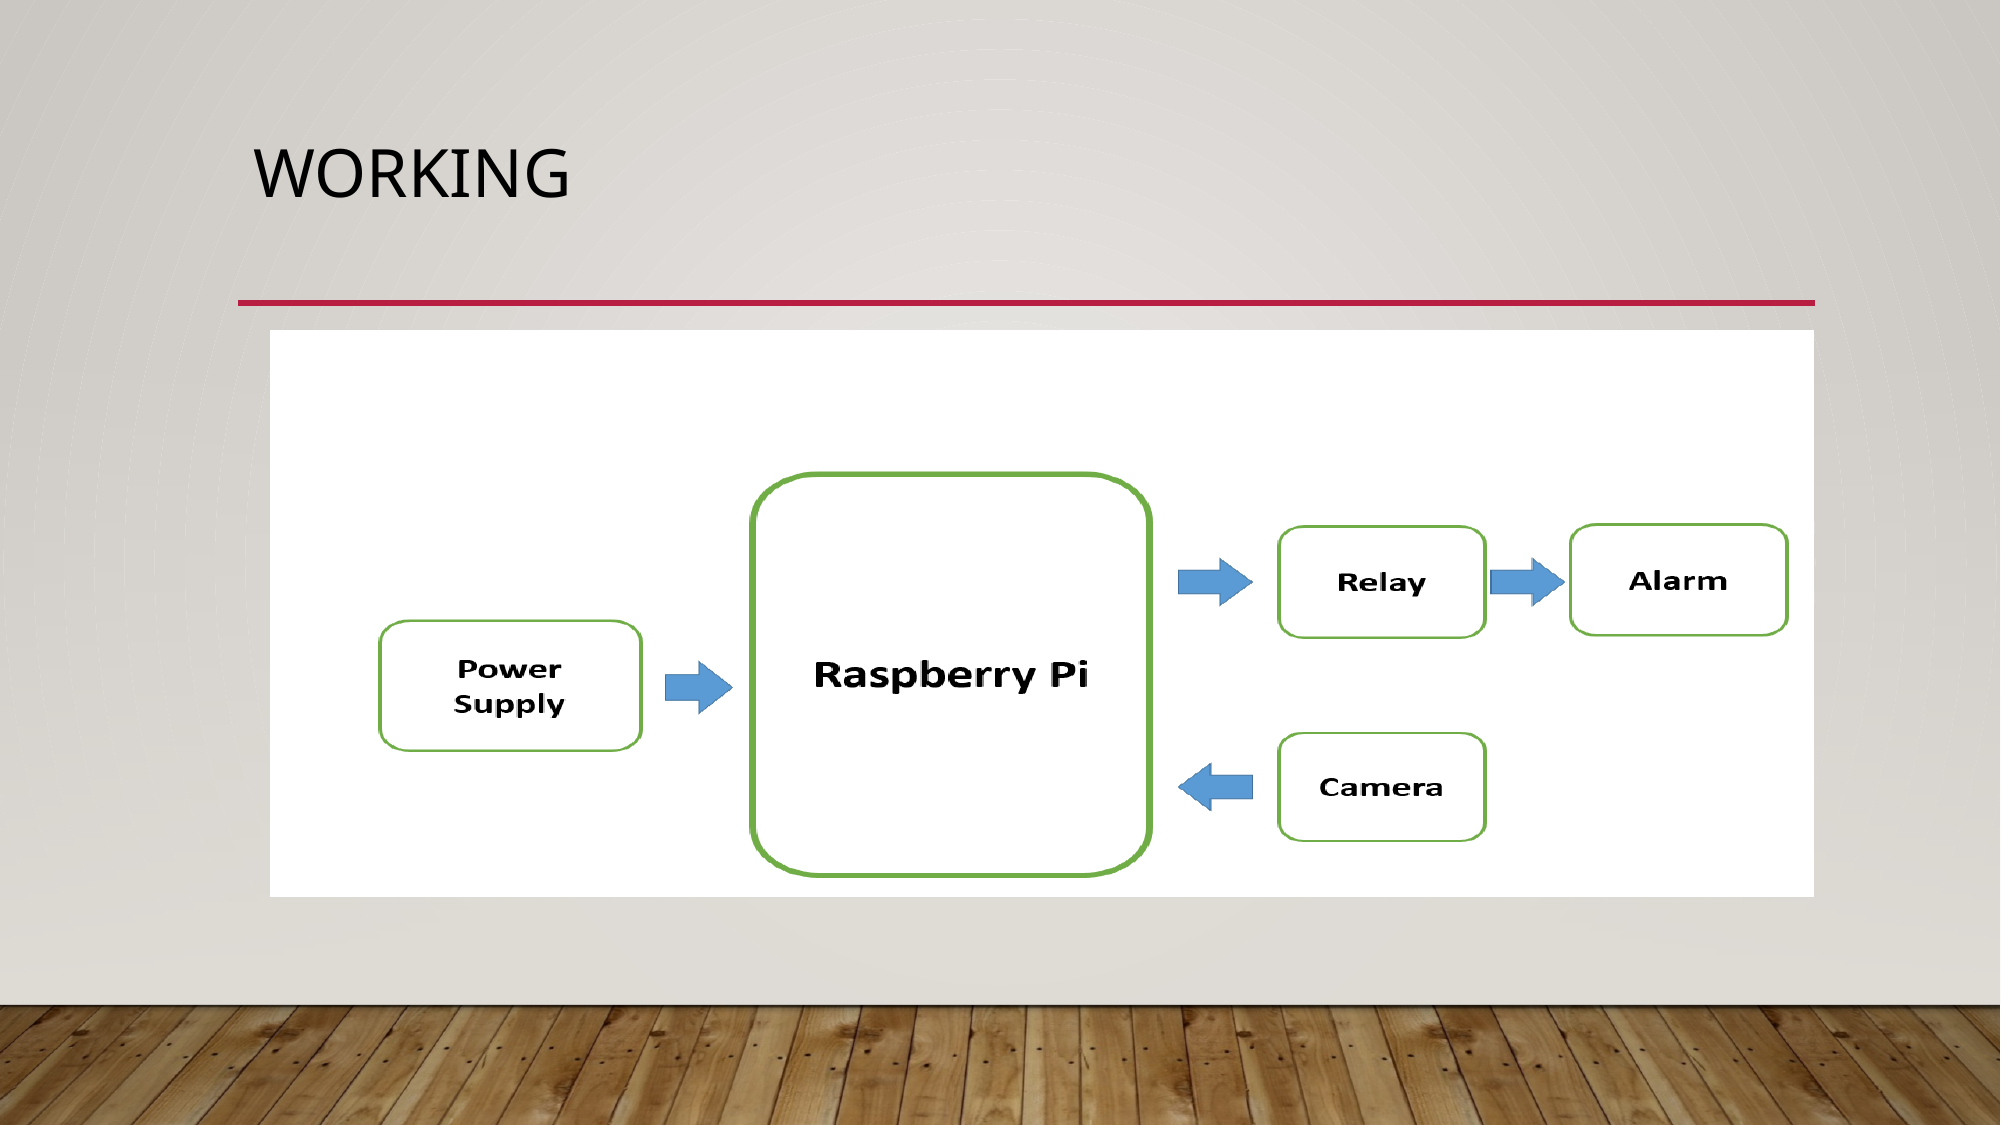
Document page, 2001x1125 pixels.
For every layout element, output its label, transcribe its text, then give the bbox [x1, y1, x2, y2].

title Working [238, 131, 1814, 305]
picture [0, 1005, 2000, 1125]
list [269, 330, 1814, 897]
